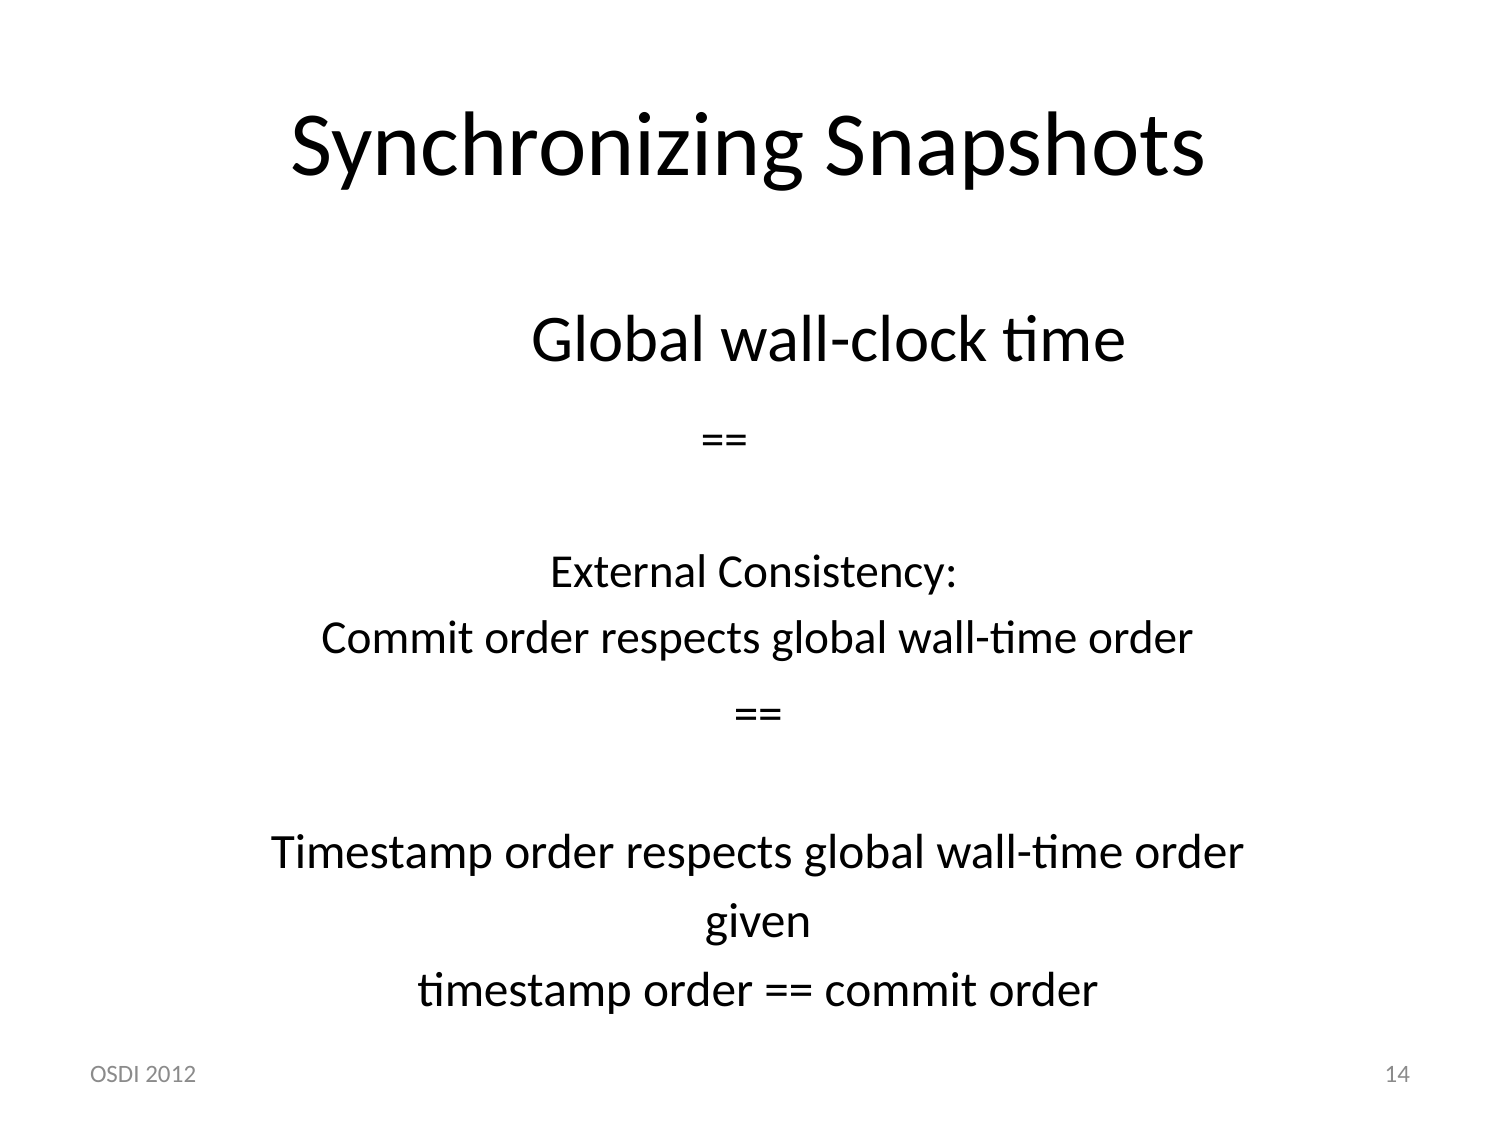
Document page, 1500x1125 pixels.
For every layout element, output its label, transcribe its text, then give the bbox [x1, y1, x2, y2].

text_box == Timestamp order respects global wall-time order given timestamp order == commit order [79, 673, 1430, 1027]
slide_number 14 [1074, 1042, 1425, 1103]
slide_number OSDI 2012 [75, 1042, 425, 1103]
title Synchronizing Snapshots [47, 45, 1450, 233]
text_box Global wall-clock time [79, 287, 1430, 430]
list == External Consistency: Commit order respects global wall-time order [79, 430, 1430, 673]
